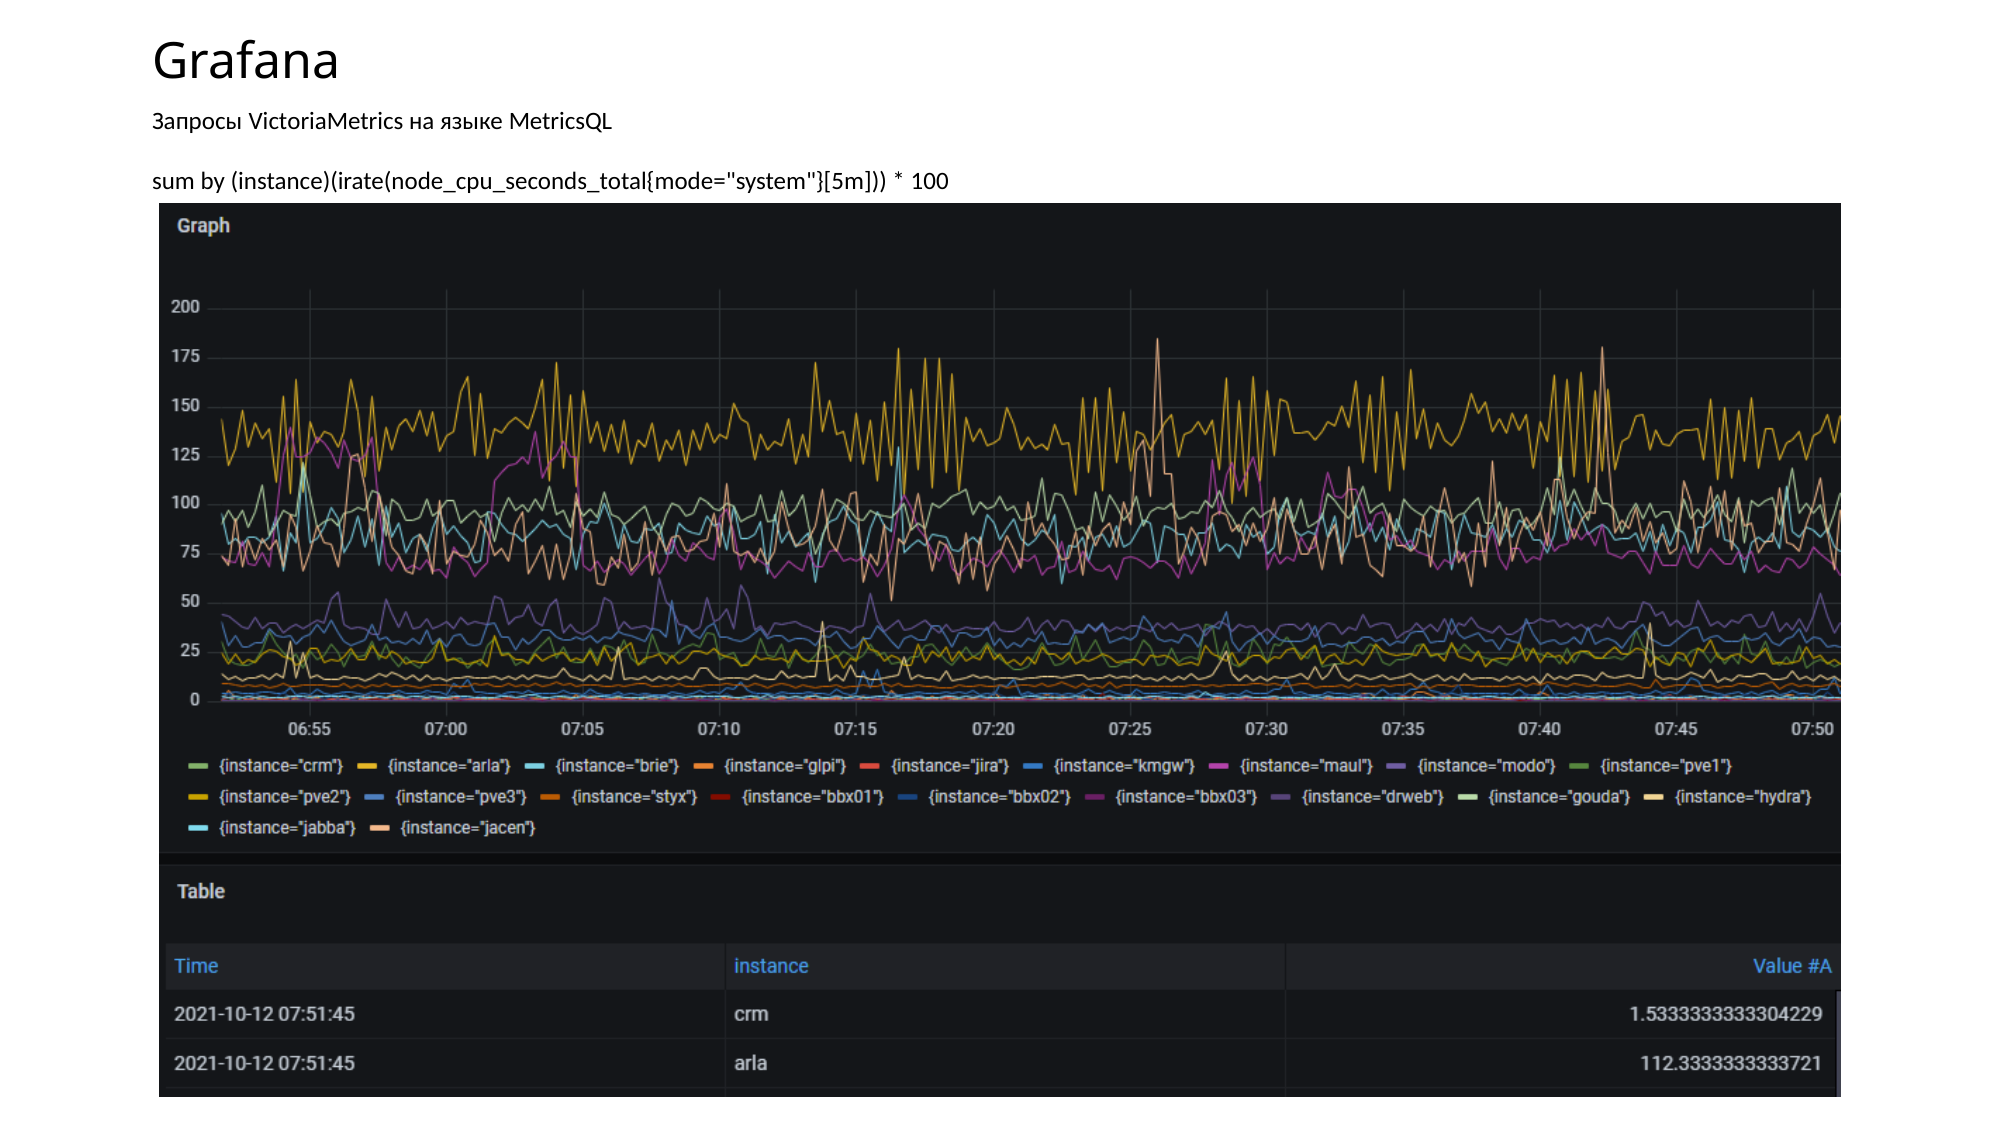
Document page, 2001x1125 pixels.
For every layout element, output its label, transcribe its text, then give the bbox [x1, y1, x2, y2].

picture [159, 203, 1841, 1097]
title Grafana [137, 36, 1863, 89]
text_box Запросы VictoriaMetrics на языке MetricsQL sum by (instance)(irate(node_cpu_seconds_total{mode="system"}[5m])) * 100 [137, 97, 1573, 203]
